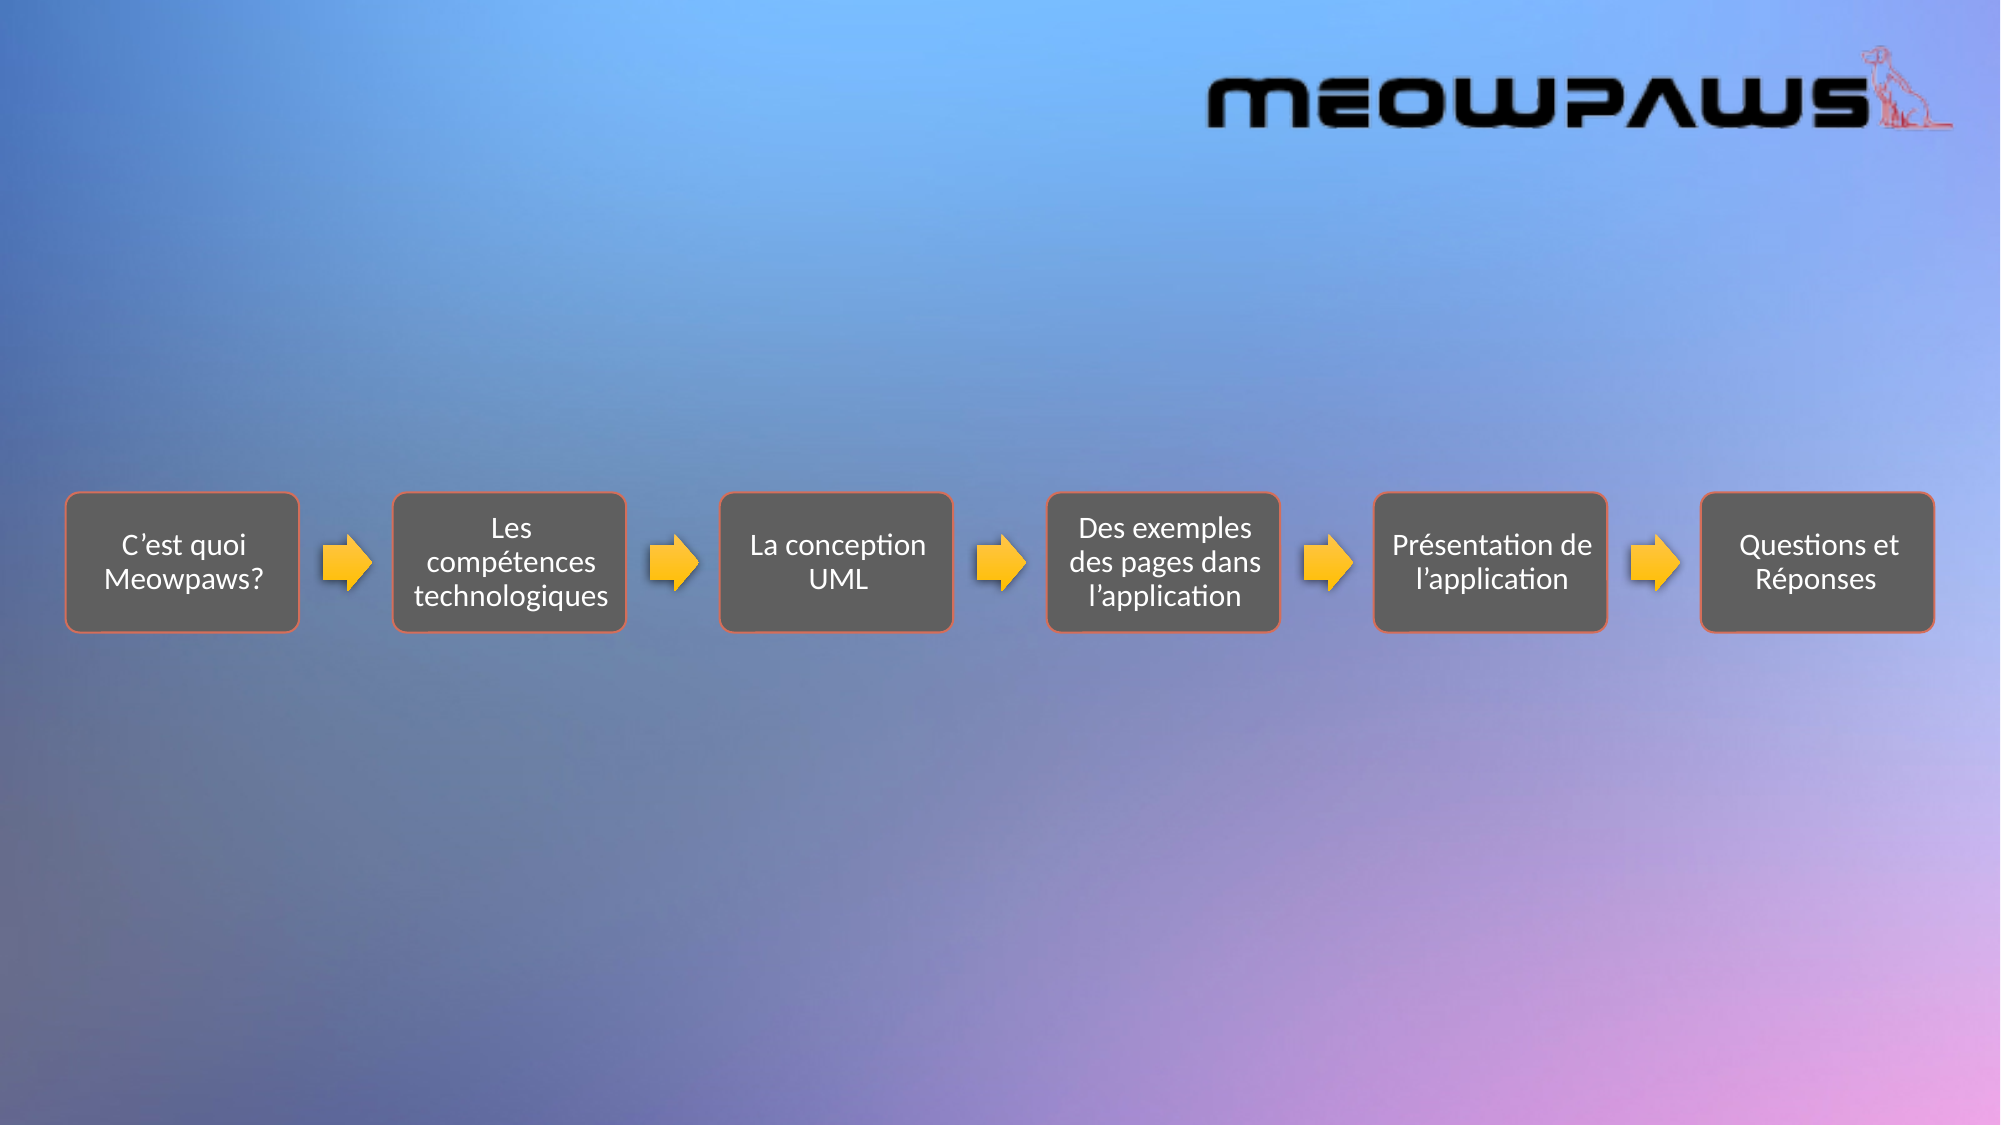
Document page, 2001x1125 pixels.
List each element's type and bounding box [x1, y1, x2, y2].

text_box [65, 459, 1935, 666]
picture [0, 0, 2001, 1125]
